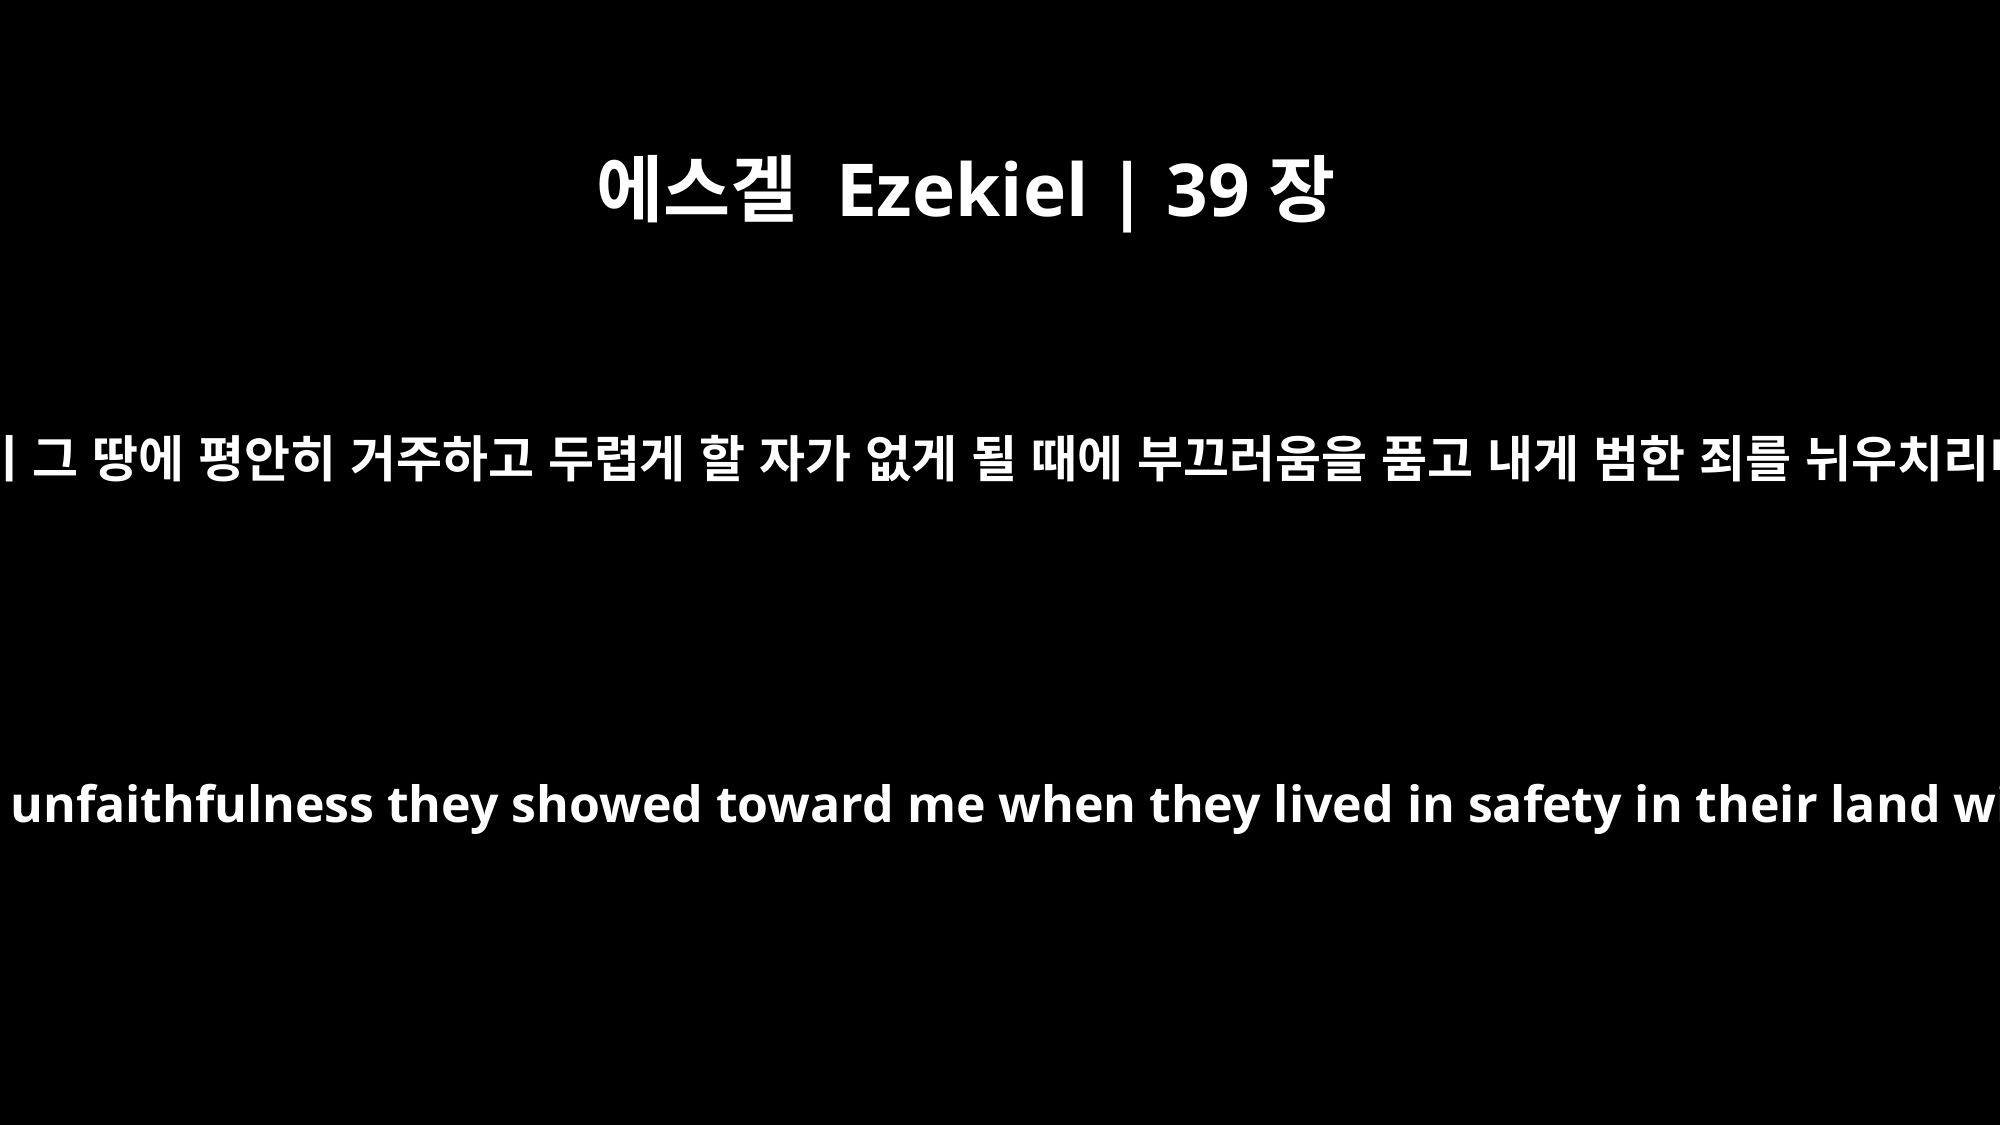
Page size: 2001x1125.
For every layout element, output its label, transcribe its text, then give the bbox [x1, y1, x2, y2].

text_box 26 그들이 그 땅에 평안히 거주하고 두렵게 할 자가 없게 될 때에 부끄러움을 품고 내게 범한 죄를 뉘우치리니 [0, 359, 2000, 495]
text_box 에스겔 Ezekiel | 39장 [581, 136, 1351, 239]
text_box They will forget their shame and all the unfaithfulness they showed toward me when they lived in safety in their land with no one to make them afraid. [0, 764, 2000, 840]
